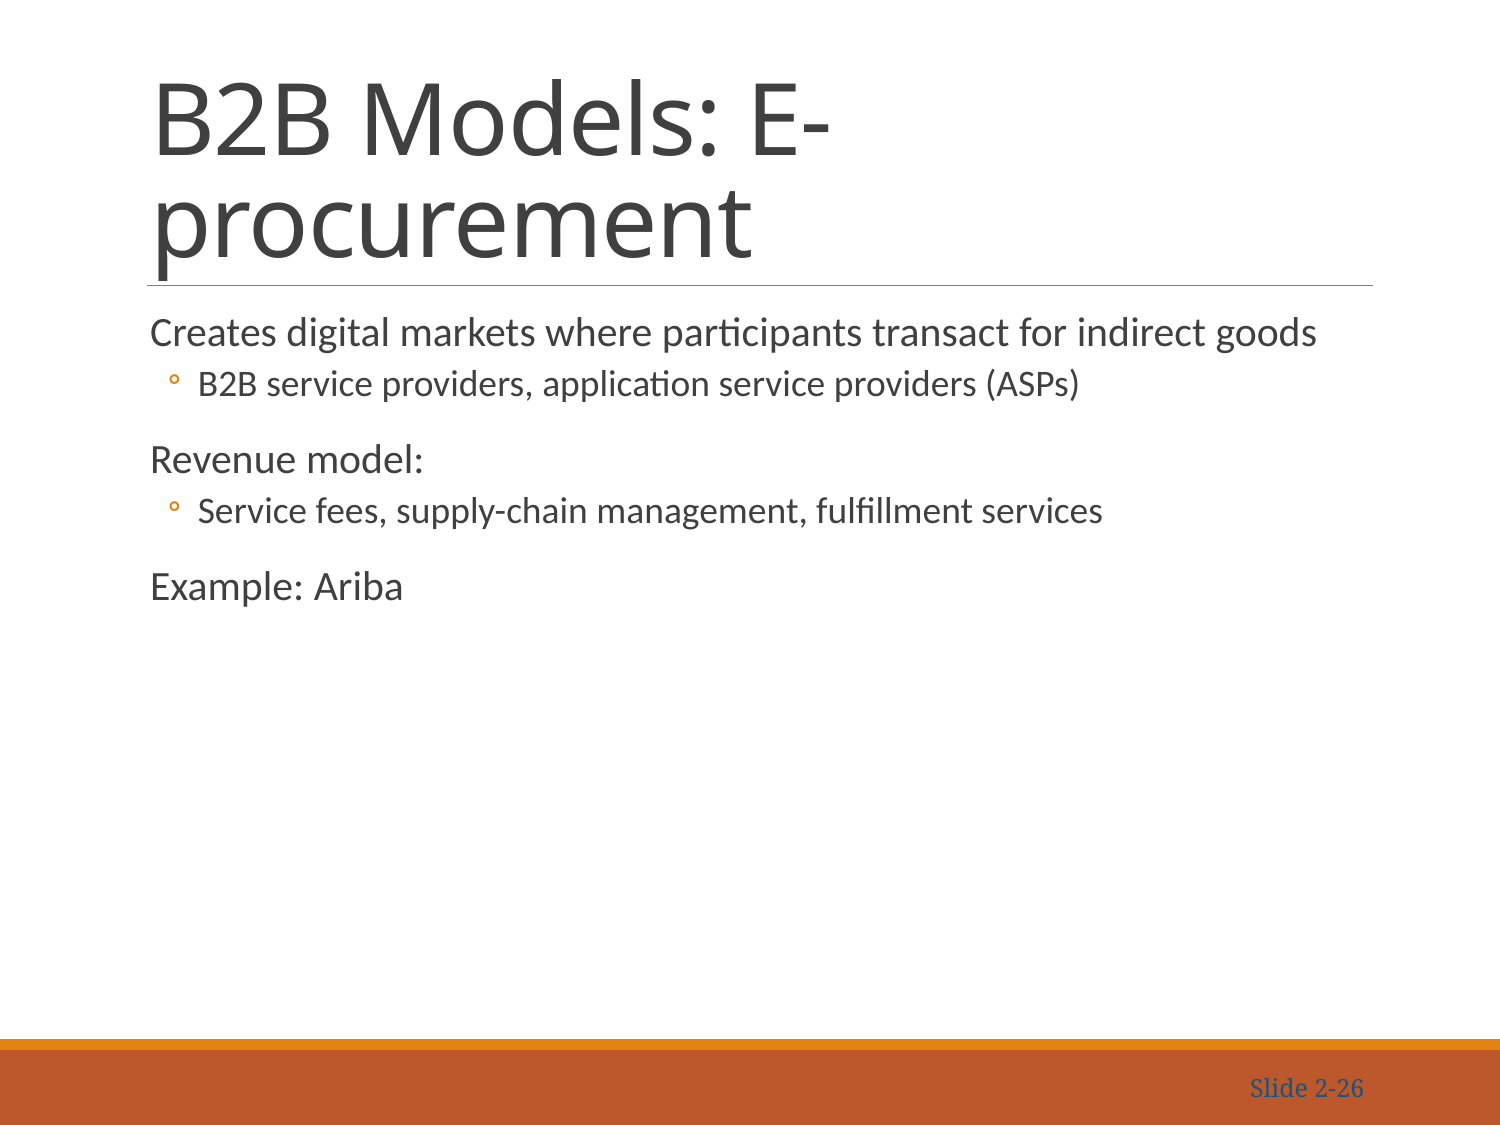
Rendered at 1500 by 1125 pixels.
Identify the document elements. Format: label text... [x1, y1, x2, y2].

slide_number Slide 2-26 [1218, 1059, 1380, 1120]
title B2B Models: E-procurement [135, 47, 1373, 285]
list Creates digital markets where participants transact for indirect goods B2B service providers, application service providers (ASPs) Revenue model: Service fees, supply-chain management, fulfillment services Example: Ariba [135, 302, 1373, 963]
